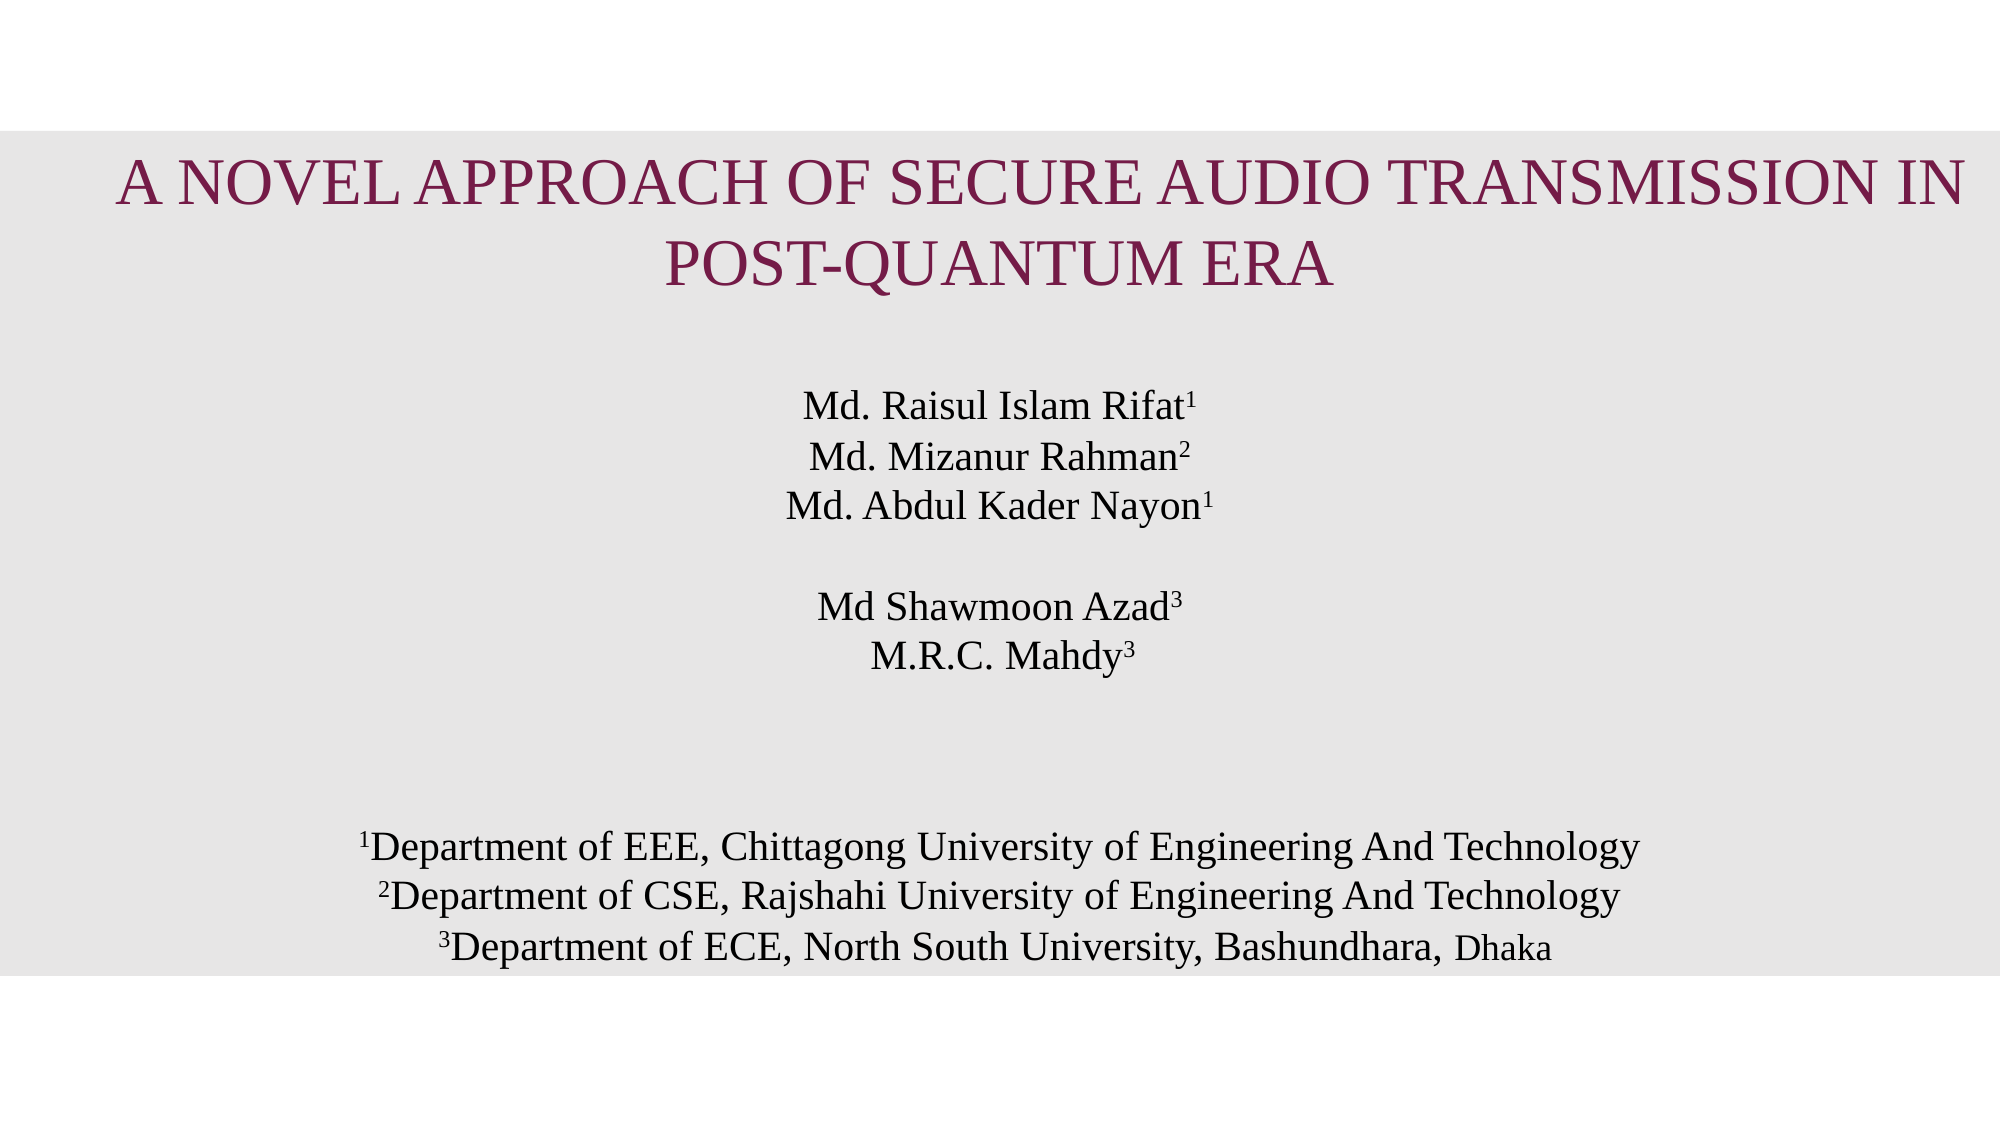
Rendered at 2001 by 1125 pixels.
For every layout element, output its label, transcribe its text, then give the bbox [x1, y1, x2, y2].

text_box A NOVEL APPROACH OF SECURE AUDIO TRANSMISSION IN POST-QUANTUM ERA Md. Raisul Islam Rifat1 Md. Mizanur Rahman2 Md. Abdul Kader Nayon1 Md Shawmoon Azad3 M.R.C. Mahdy3 1Department of EEE, Chittagong University of Engineering And Technology 2Department of CSE, Rajshahi University of Engineering And Technology 3Department of ECE, North South University, Bashundhara, Dhaka [0, 130, 2000, 976]
